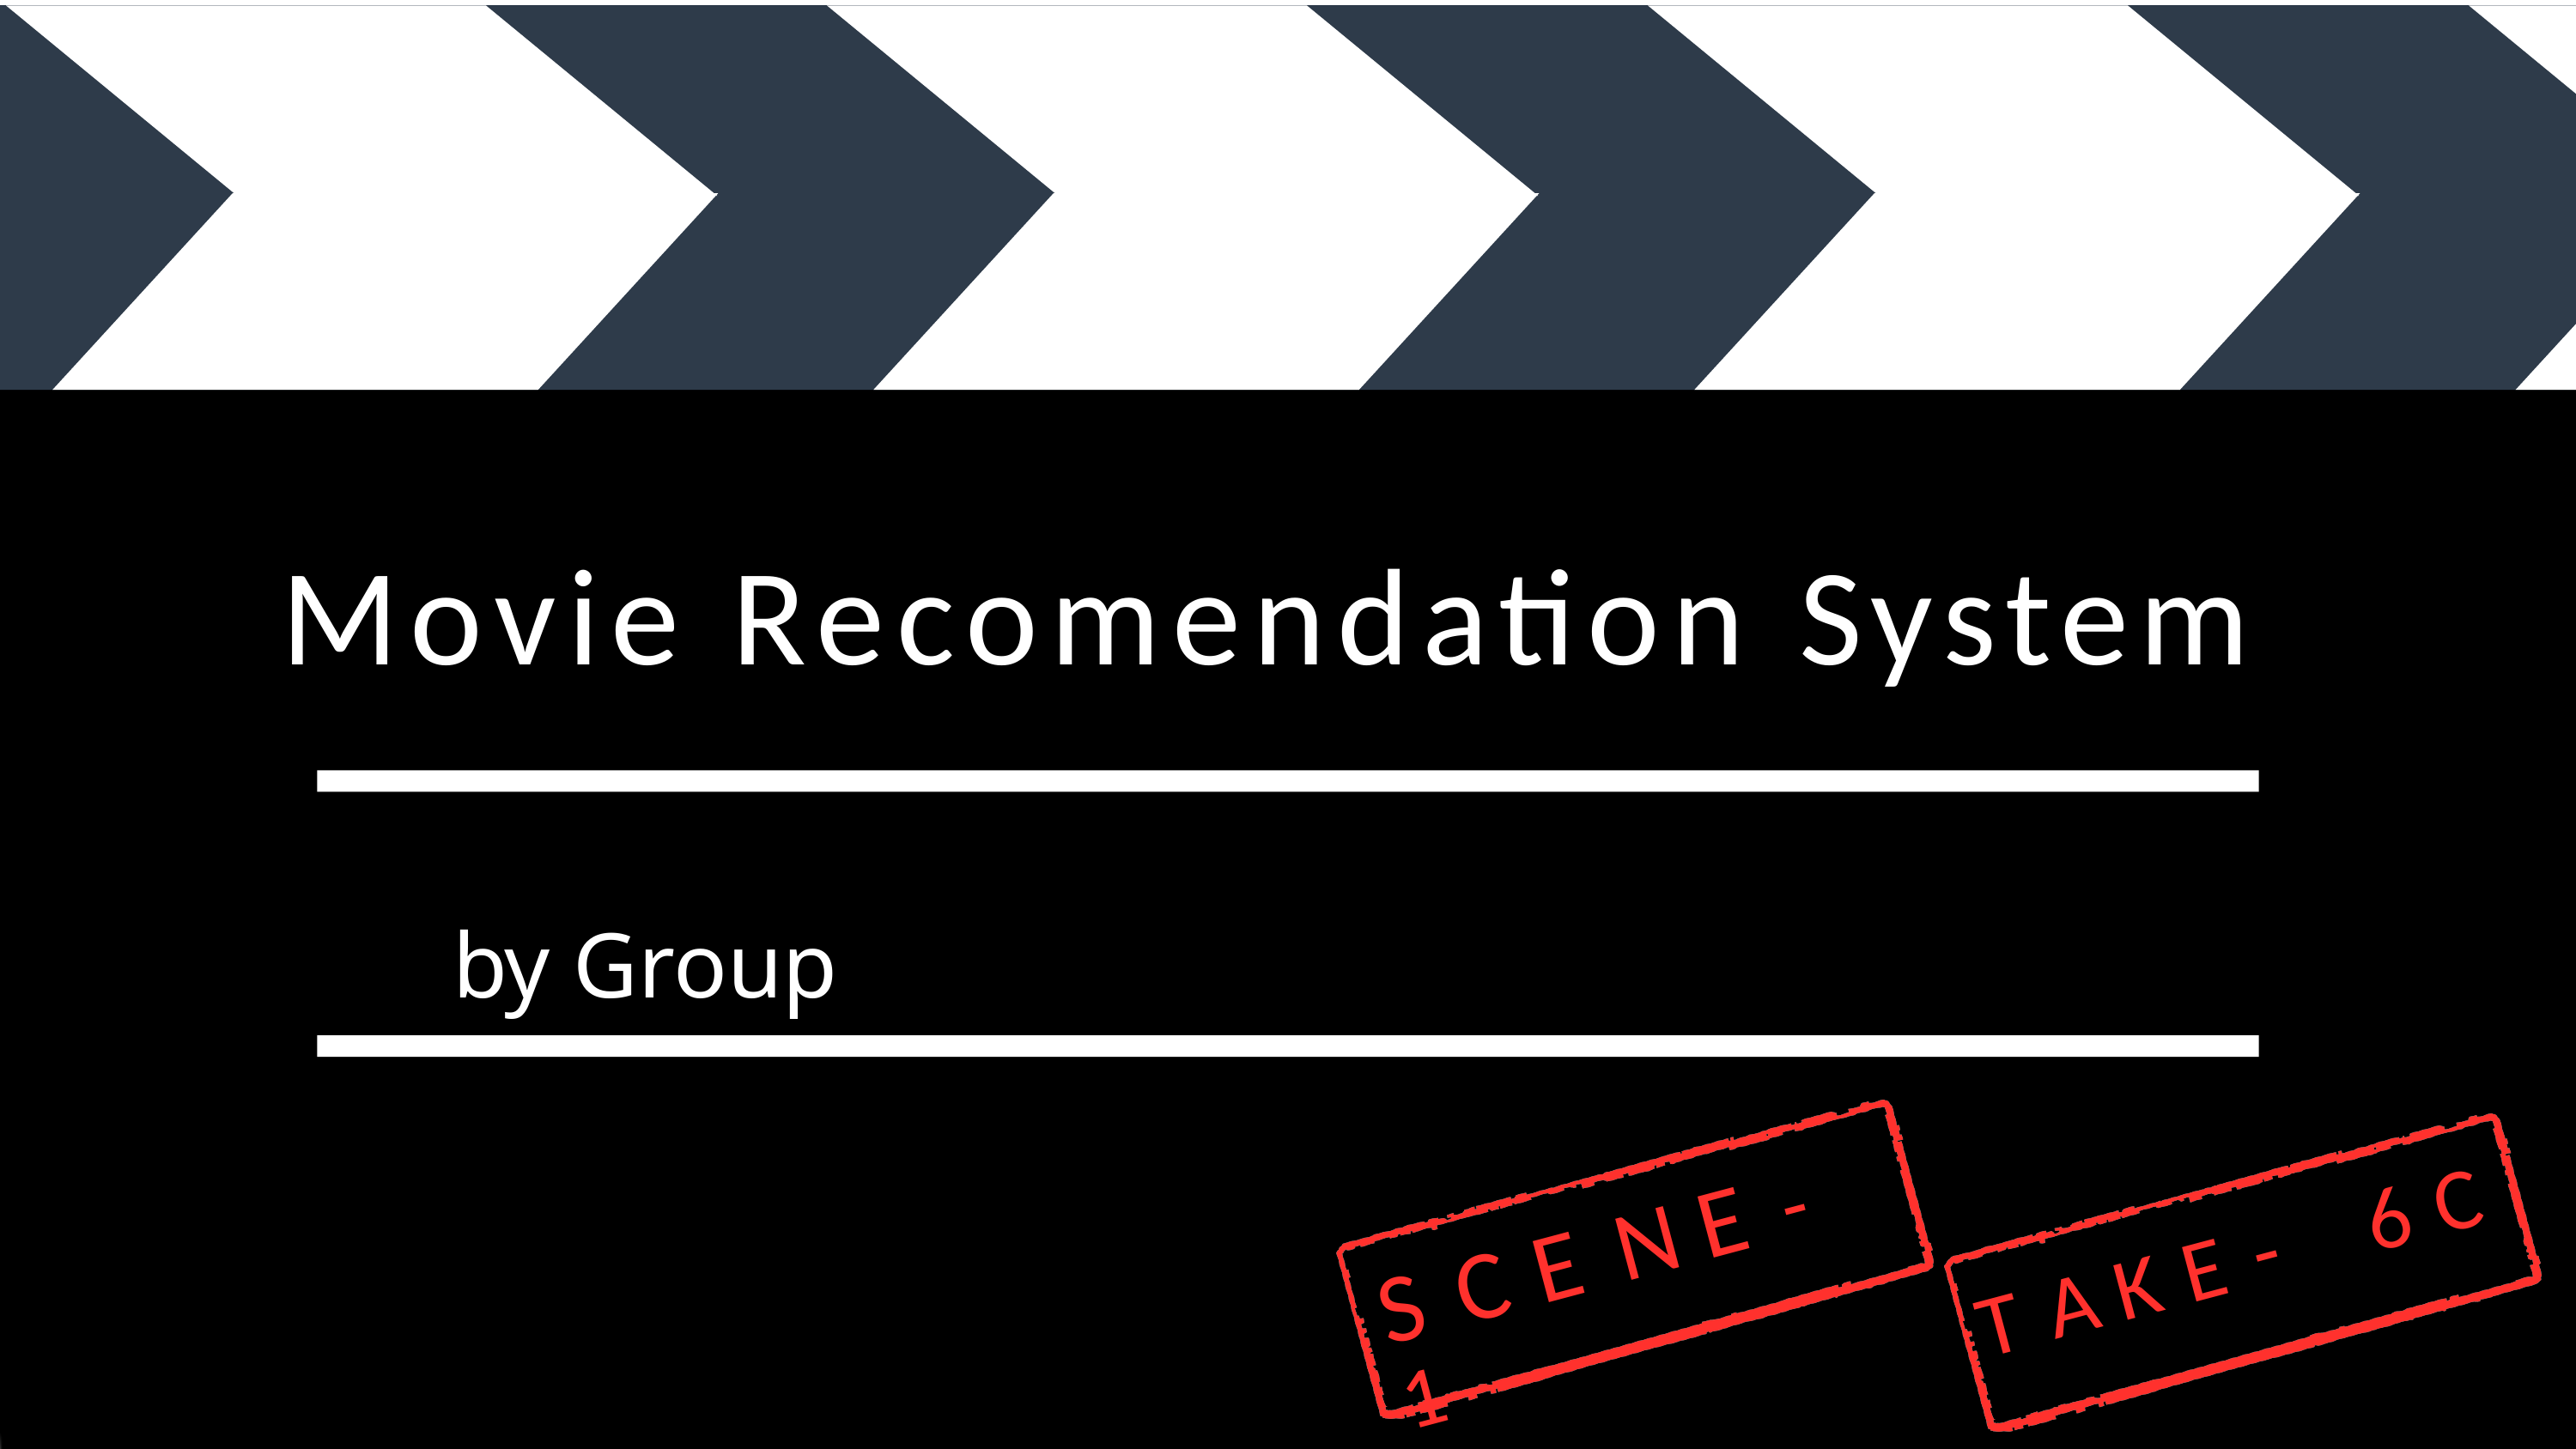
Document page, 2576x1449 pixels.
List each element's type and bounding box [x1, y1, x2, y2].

text_box [0, 4, 2576, 1449]
picture [1335, 1100, 1934, 1419]
